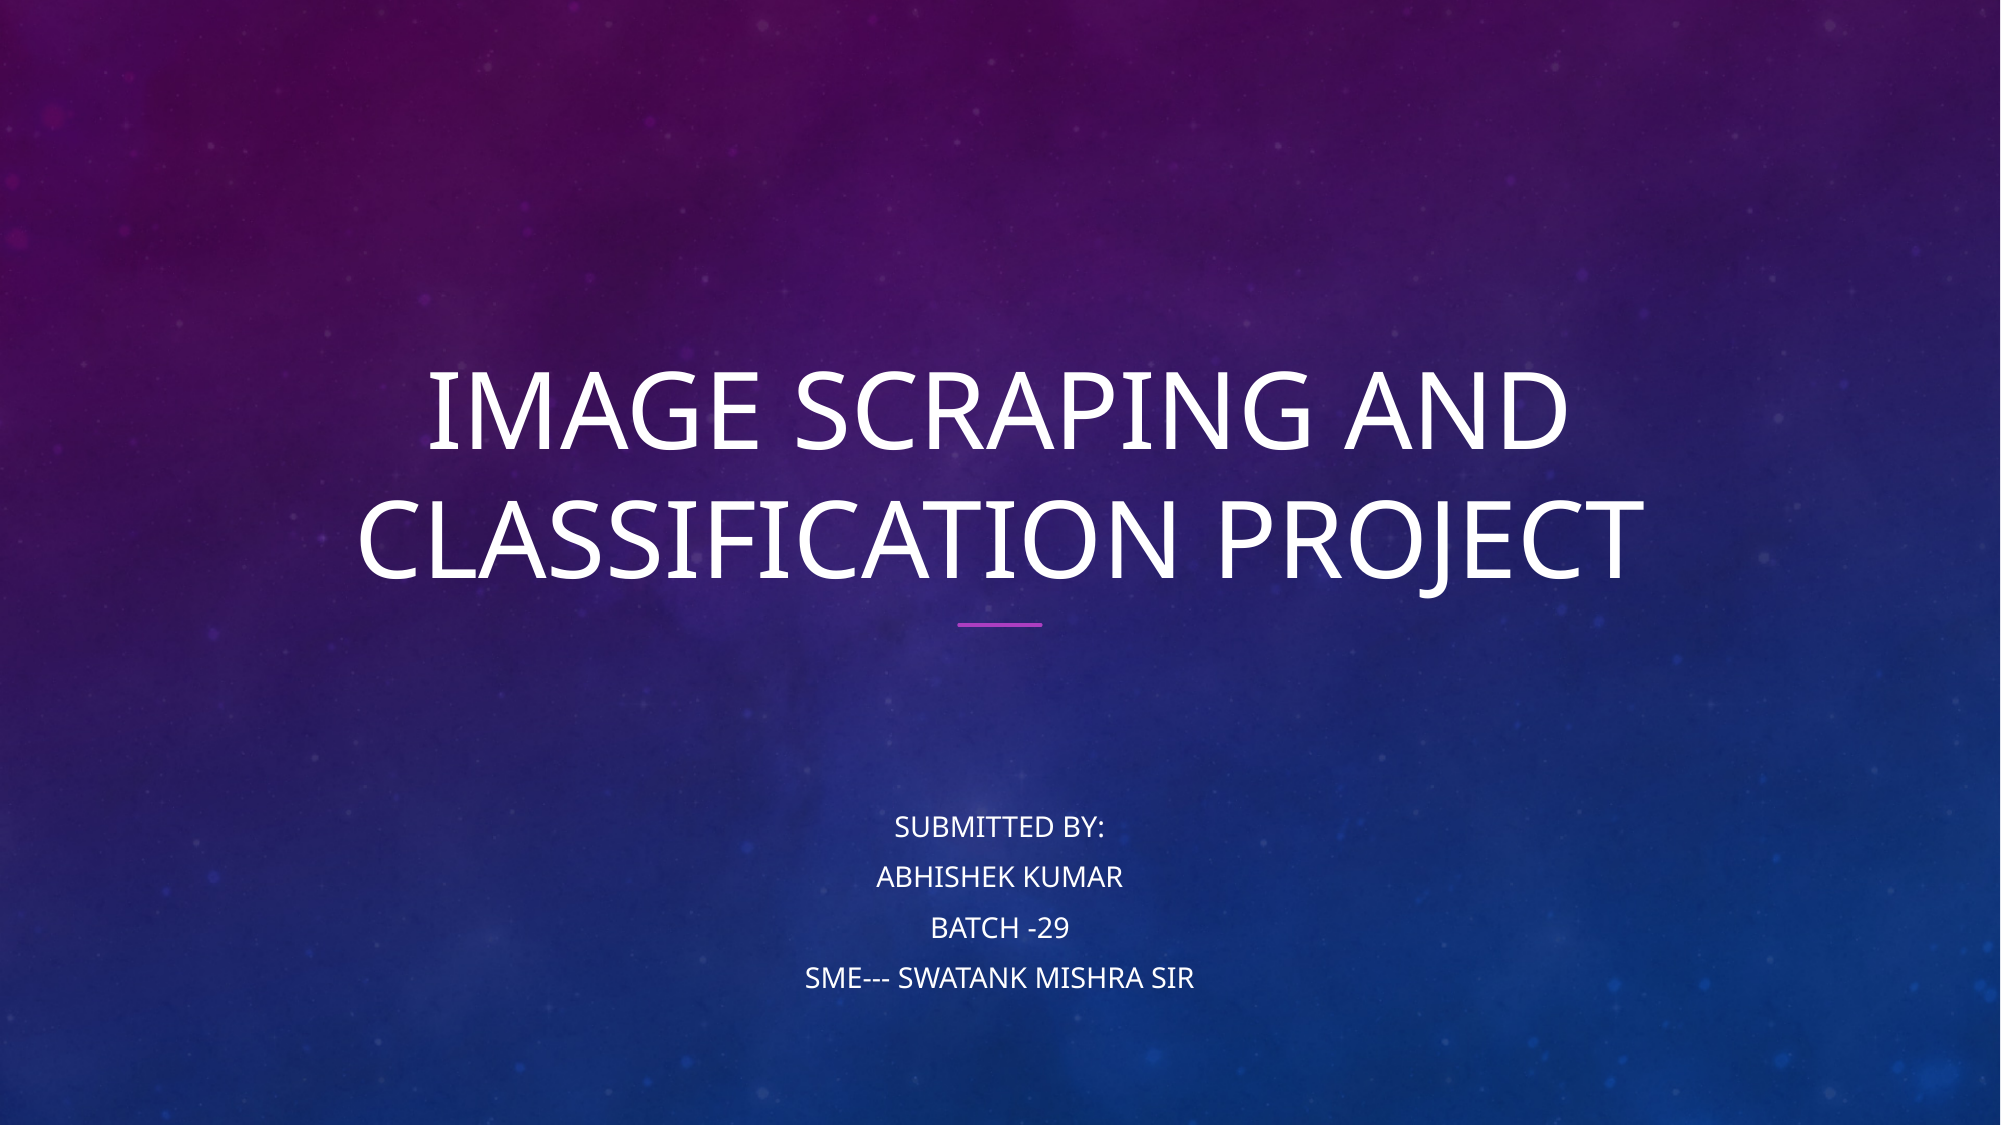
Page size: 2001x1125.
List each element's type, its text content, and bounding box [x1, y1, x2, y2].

text_box [0, 0, 2000, 1125]
title Image scraping and classification project [327, 222, 1673, 608]
subtitle Submitted by: ABHISHEK KUMAR BATCH -29 SME--- SWATANK MISHRA SIR [409, 800, 1591, 1005]
